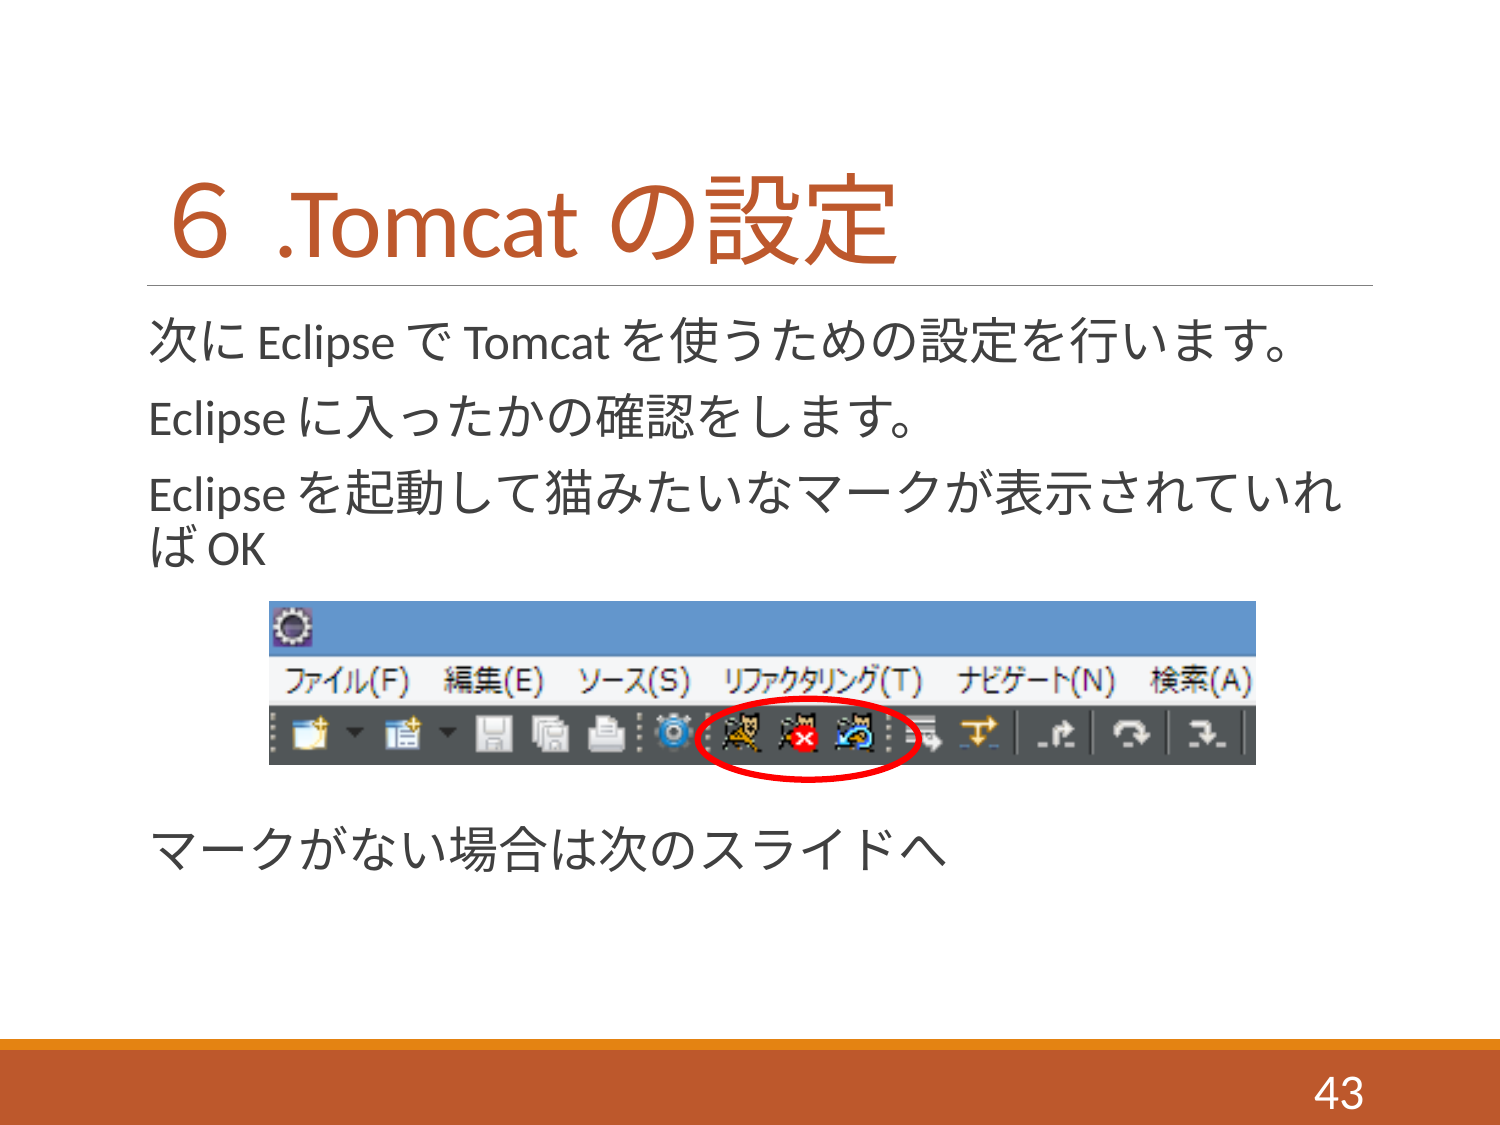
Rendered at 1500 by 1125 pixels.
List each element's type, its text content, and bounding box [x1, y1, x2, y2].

text_box [746, 774, 871, 782]
slide_number 43 [1218, 1059, 1380, 1120]
title ６.Tomcatの設定 [135, 47, 1373, 285]
list 次にEclipseでTomcatを使うための設定を行います。 Eclipseに入ったかの確認をします。 Eclipseを起動して猫みたいなマークが表示されていればOK マークがない場合は次のスライドへ [135, 308, 1373, 894]
picture [268, 600, 1257, 766]
